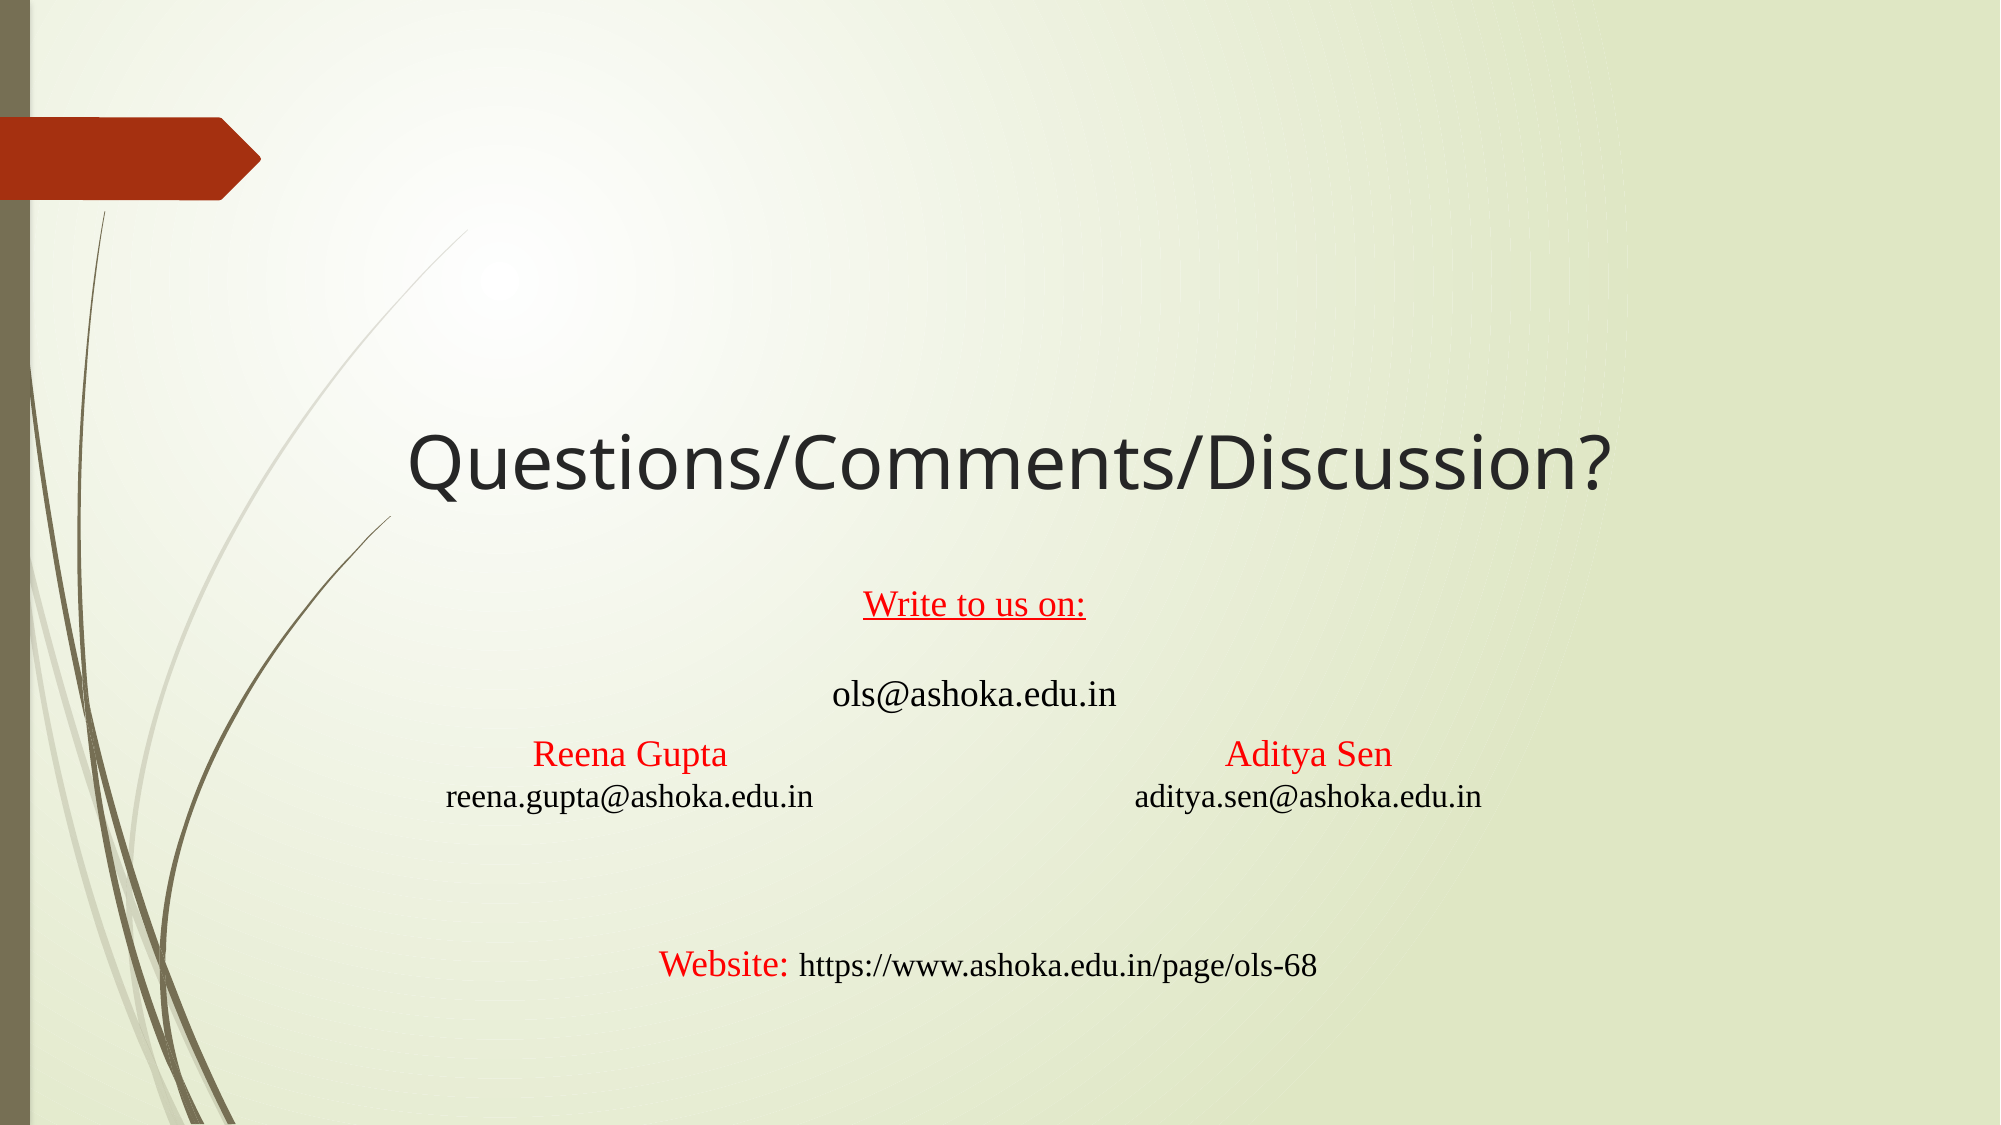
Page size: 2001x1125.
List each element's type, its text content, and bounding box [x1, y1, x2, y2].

text_box Website: https://www.ashoka.edu.in/page/ols-68 [644, 931, 1334, 992]
title Questions/Comments/Discussion? [391, 407, 1854, 618]
text_box Reena Gupta reena.gupta@ashoka.edu.in [431, 721, 830, 822]
text_box Aditya Sen aditya.sen@ashoka.edu.in [1119, 721, 1498, 822]
text_box Write to us on: ols@ashoka.edu.in [610, 571, 1340, 766]
